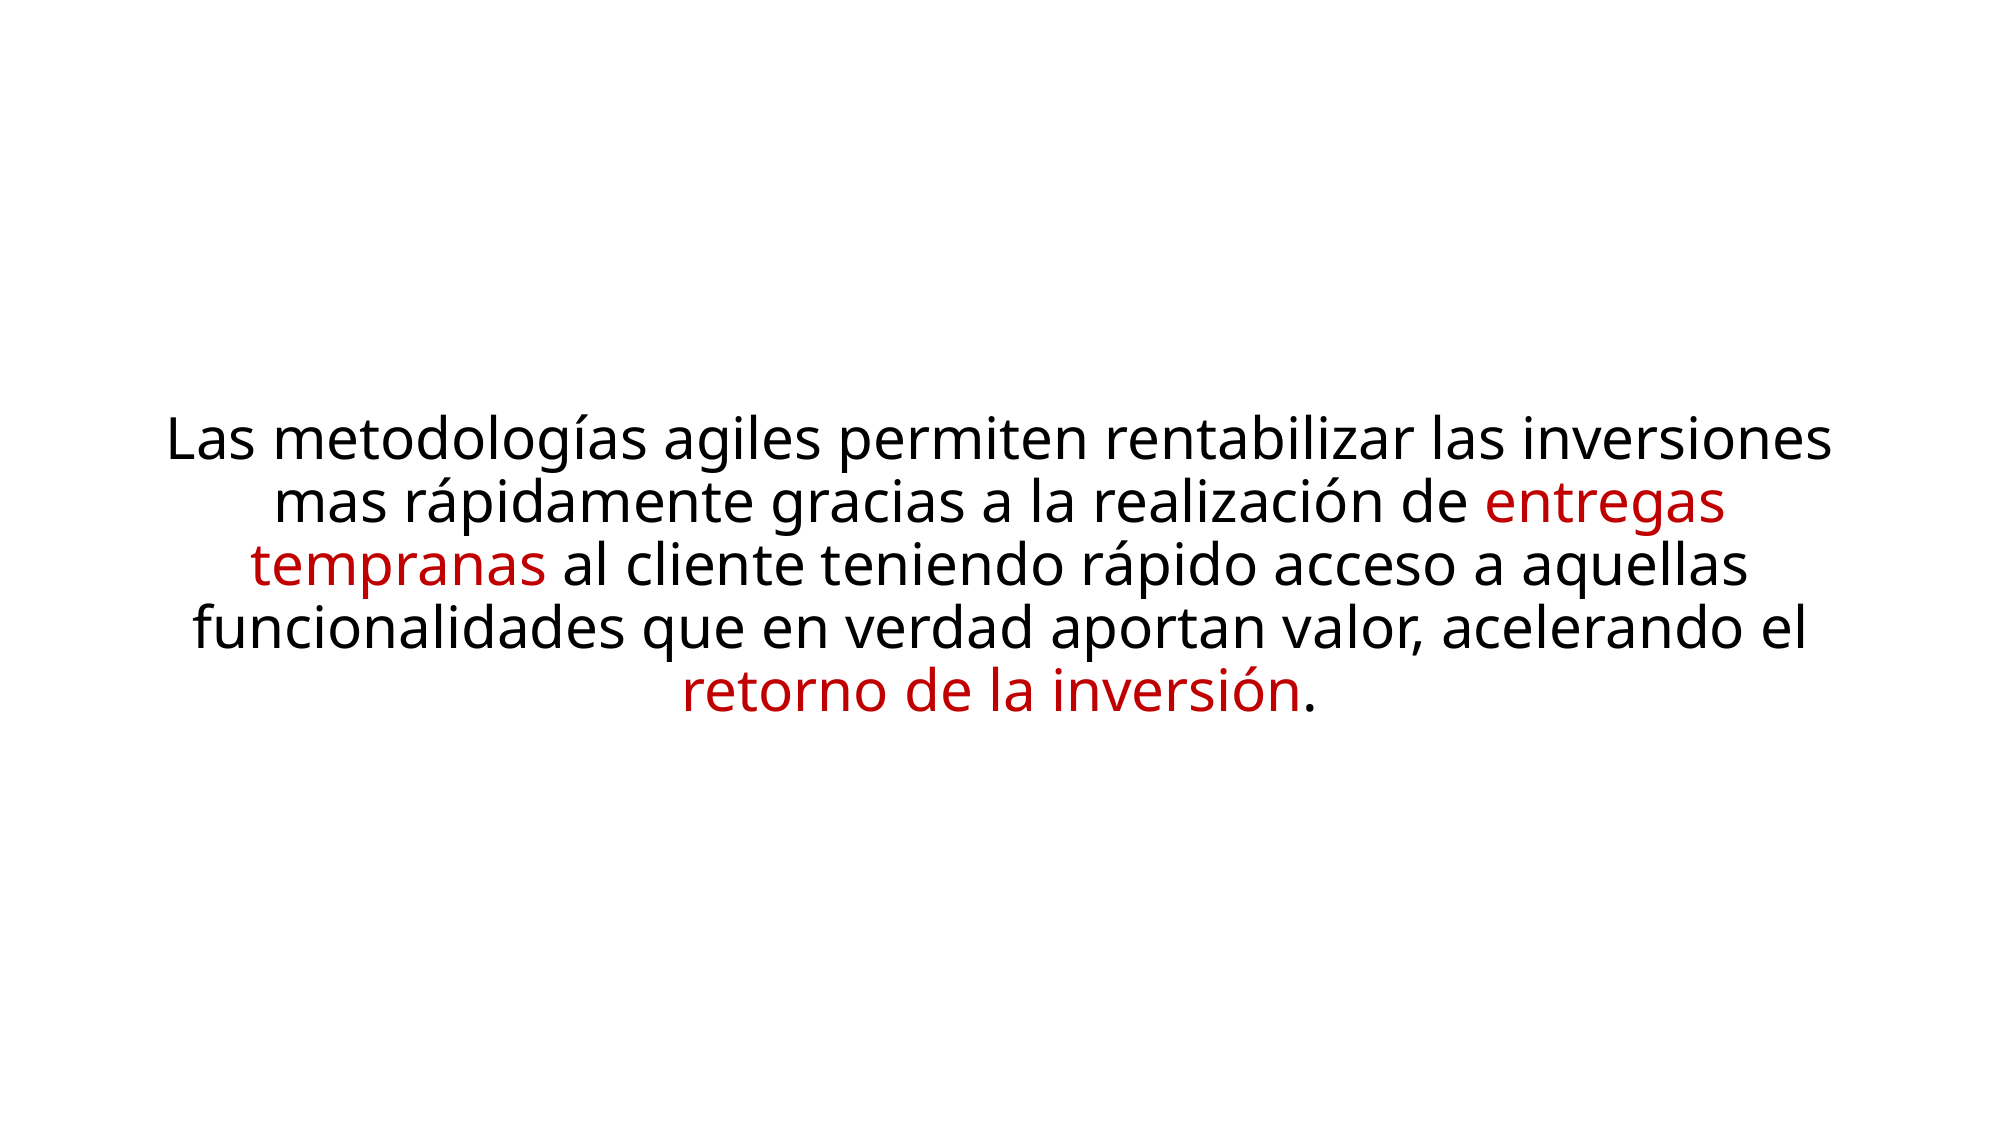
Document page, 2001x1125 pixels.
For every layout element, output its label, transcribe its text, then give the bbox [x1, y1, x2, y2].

list Las metodologías agiles permiten rentabilizar las inversiones mas rápidamente gracias a la realización de entregas tempranas al cliente teniendo rápido acceso a aquellas funcionalidades que en verdad aportan valor, acelerando el retorno de la inversión. [137, 59, 1863, 1014]
